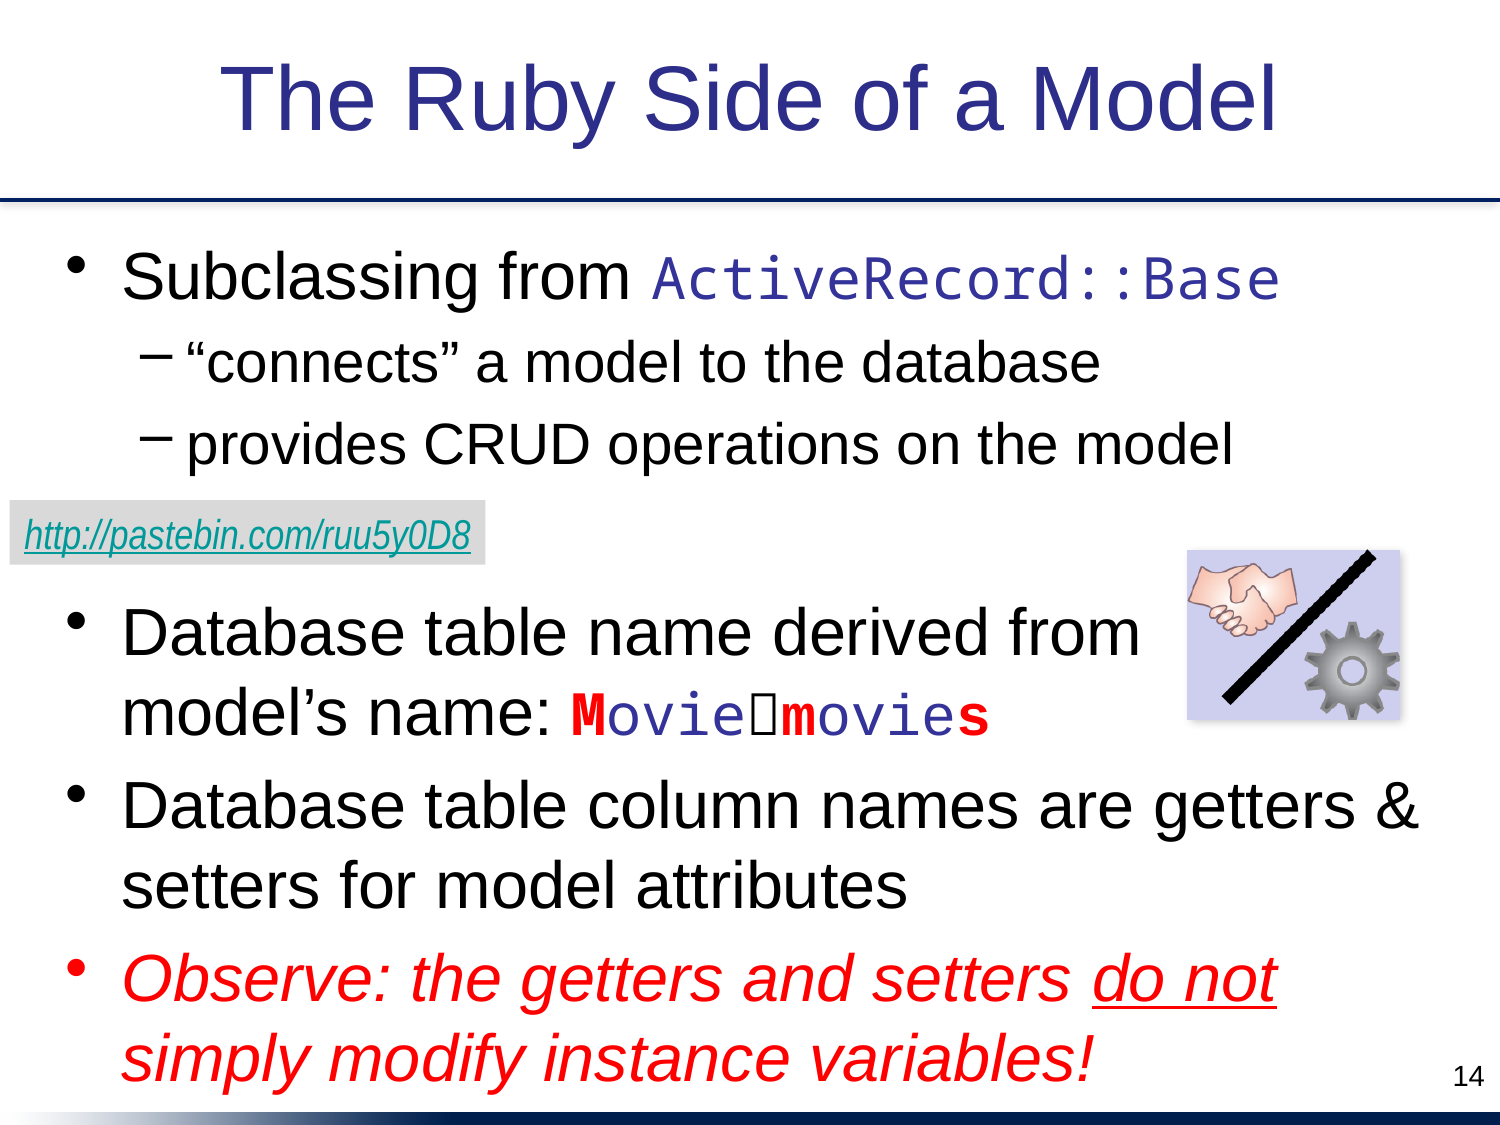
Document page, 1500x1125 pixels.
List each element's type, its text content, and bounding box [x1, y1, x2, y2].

text_box http://pastebin.com/ruu5y0D8 [9, 500, 486, 565]
slide_number 14 [1149, 1049, 1500, 1125]
title The Ruby Side of a Model [0, 0, 1500, 188]
picture [0, 1112, 1149, 1125]
list Subclassing from ActiveRecord::Base “connects” a model to the database provides CRUD operations on the model Database table name derived from model’s name: Moviemovies Database table column names are getters & setters for model attributes Observe: the getters and setters do not simply modify instance variables! [50, 224, 1450, 1005]
picture [1187, 549, 1401, 721]
